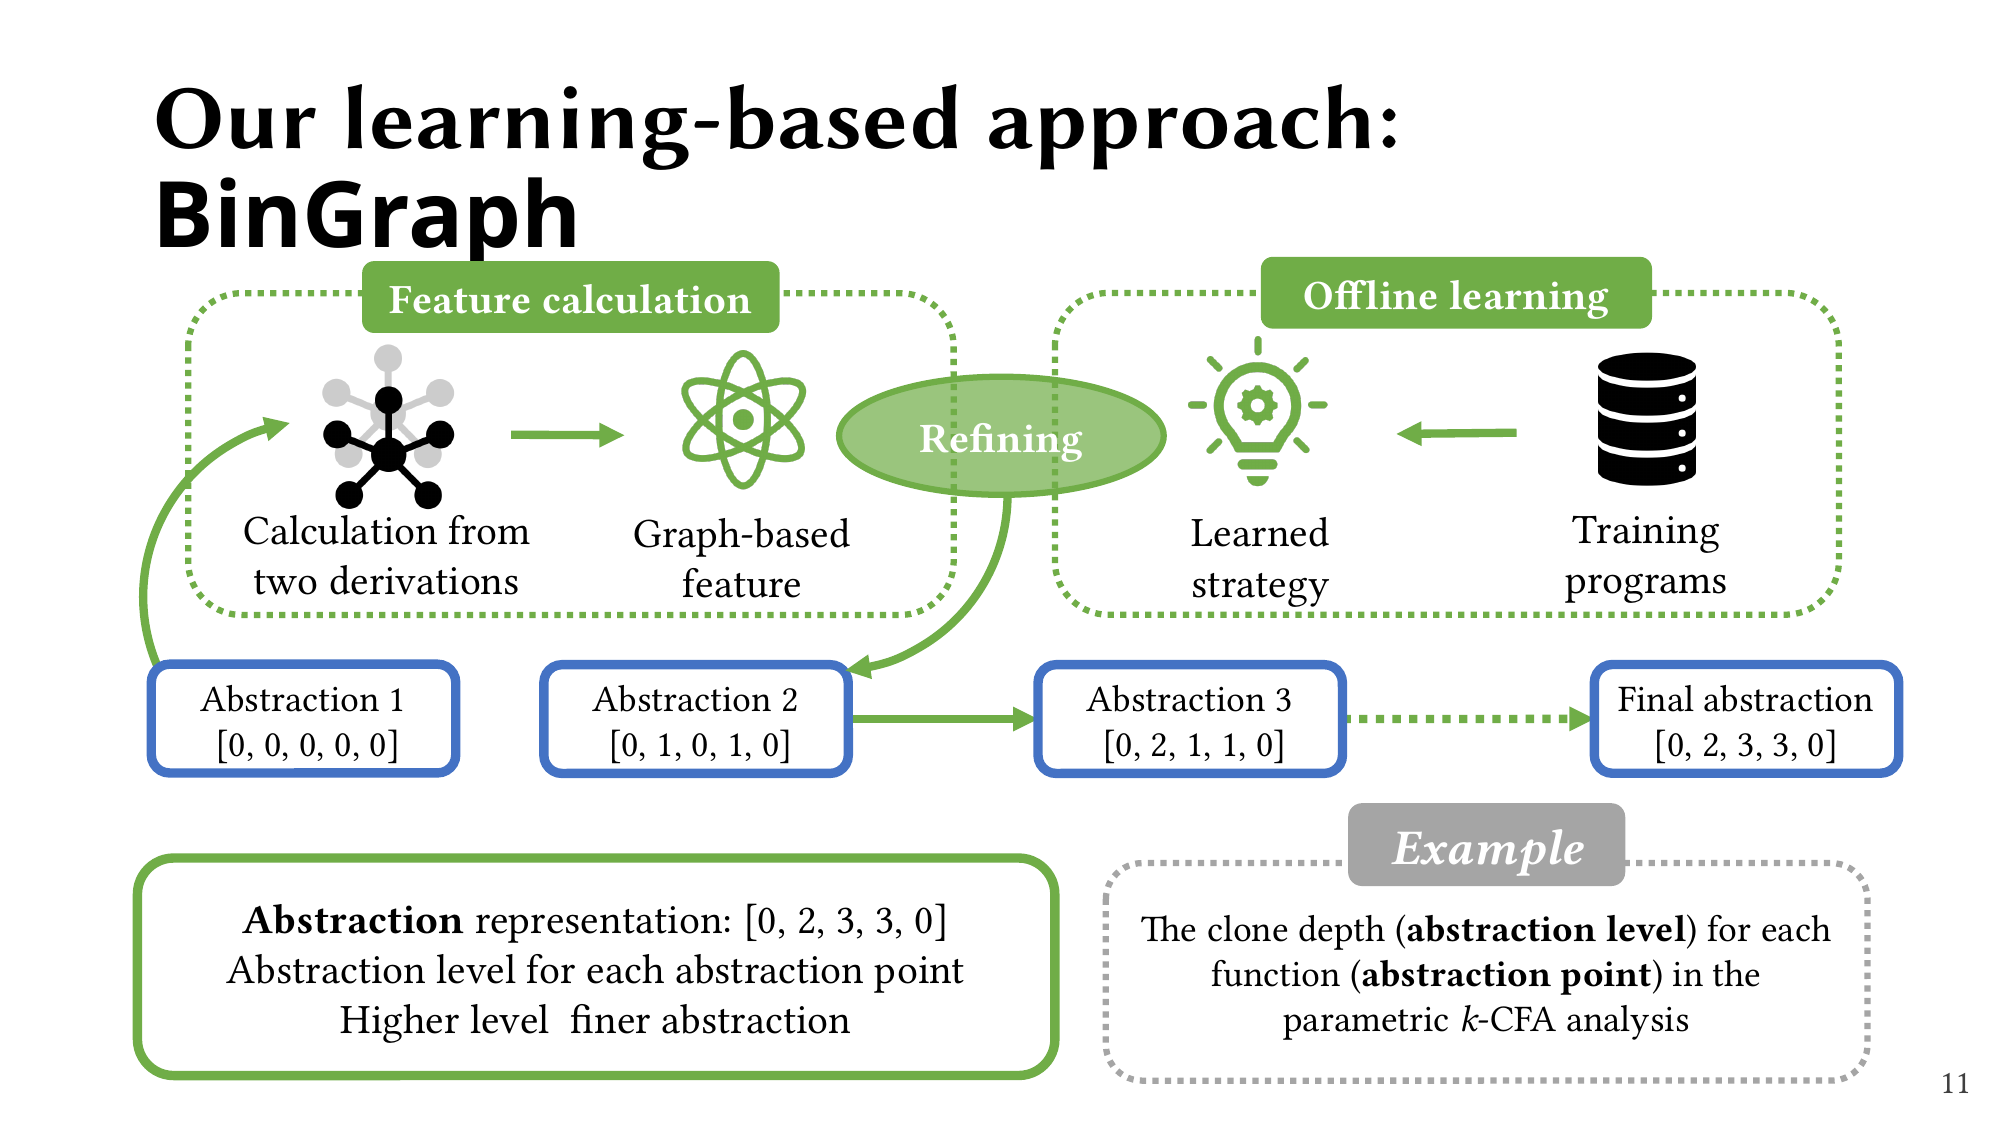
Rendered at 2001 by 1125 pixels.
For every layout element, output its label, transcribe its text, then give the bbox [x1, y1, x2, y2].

text_box [143, 479, 275, 667]
slide_number 11 [1911, 1036, 2000, 1125]
text_box Offline learning [1260, 256, 1653, 329]
text_box Abstraction 3 [0, 2, 1, 1, 0] [1036, 663, 1344, 775]
text_box Abstraction 2 [0, 1, 0, 1, 0] [542, 663, 850, 775]
text_box Final abstraction [0, 2, 3, 3, 0] [1593, 663, 1900, 775]
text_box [304, 322, 472, 531]
text_box [221, 292, 955, 617]
text_box Example [1348, 803, 1626, 887]
text_box Refining [918, 375, 1076, 496]
text_box [1053, 291, 1269, 382]
text_box [187, 292, 362, 608]
title Our learning-based approach: BinGraph [137, 59, 1863, 278]
text_box [1446, 291, 1839, 432]
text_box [1076, 329, 1446, 615]
text_box Abstraction 1 [0, 0, 0, 0, 0] [150, 663, 457, 775]
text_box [567, 336, 918, 615]
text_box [1454, 335, 1840, 612]
text_box [840, 494, 1008, 676]
text_box [1443, 434, 1805, 616]
text_box The clone depth (abstraction level) for each function (abstraction point) in the parametric k-CFA analysis [1104, 862, 1869, 1082]
text_box Calculation from two derivations [212, 495, 562, 611]
text_box Feature calculation [362, 261, 780, 333]
text_box [1053, 490, 1076, 605]
